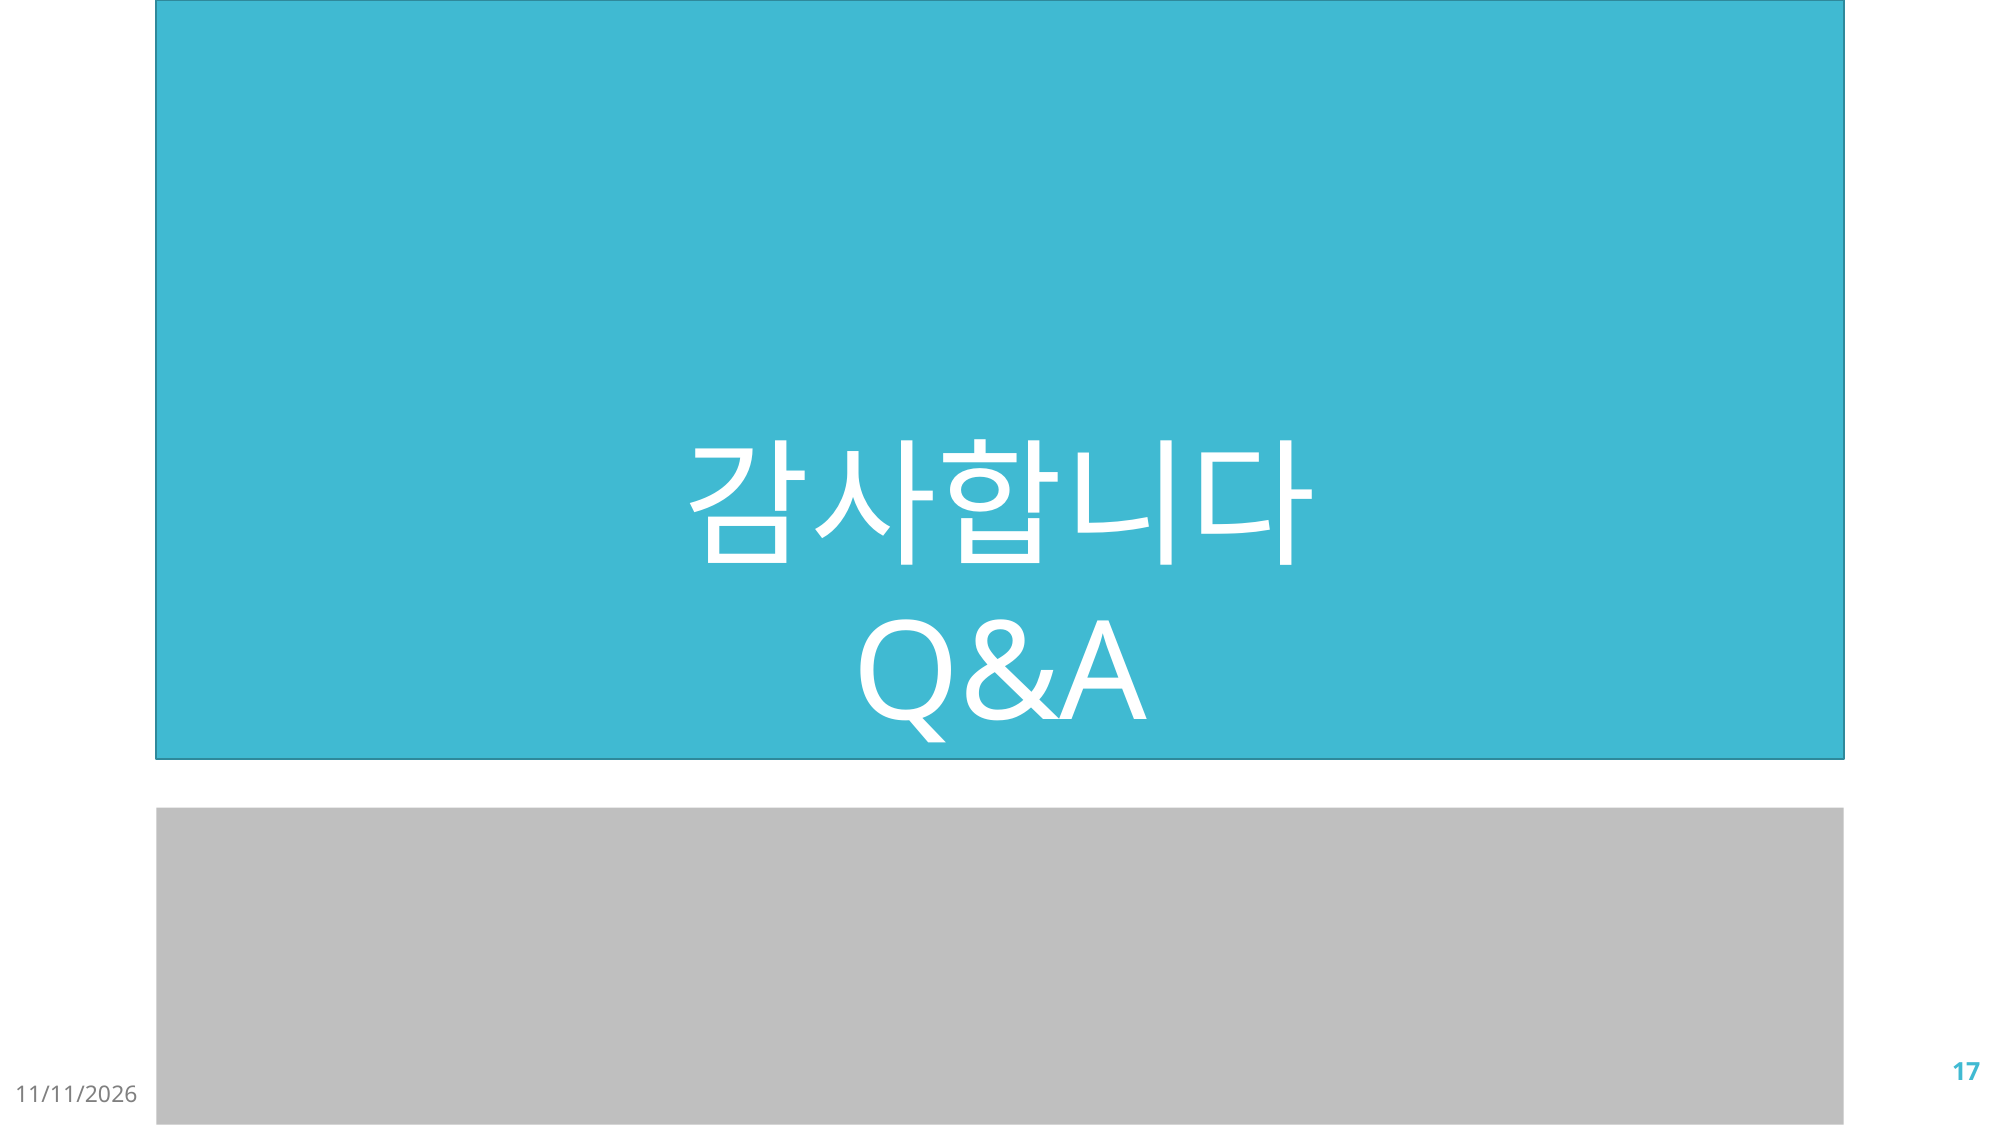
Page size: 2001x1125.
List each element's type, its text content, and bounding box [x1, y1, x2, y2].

text_box 감사합니다 Q&A [156, 409, 1844, 755]
slide_number 17 [1744, 1042, 1996, 1103]
text_box [155, 807, 1845, 1125]
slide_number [0, 1064, 450, 1125]
text_box [155, 0, 1845, 760]
